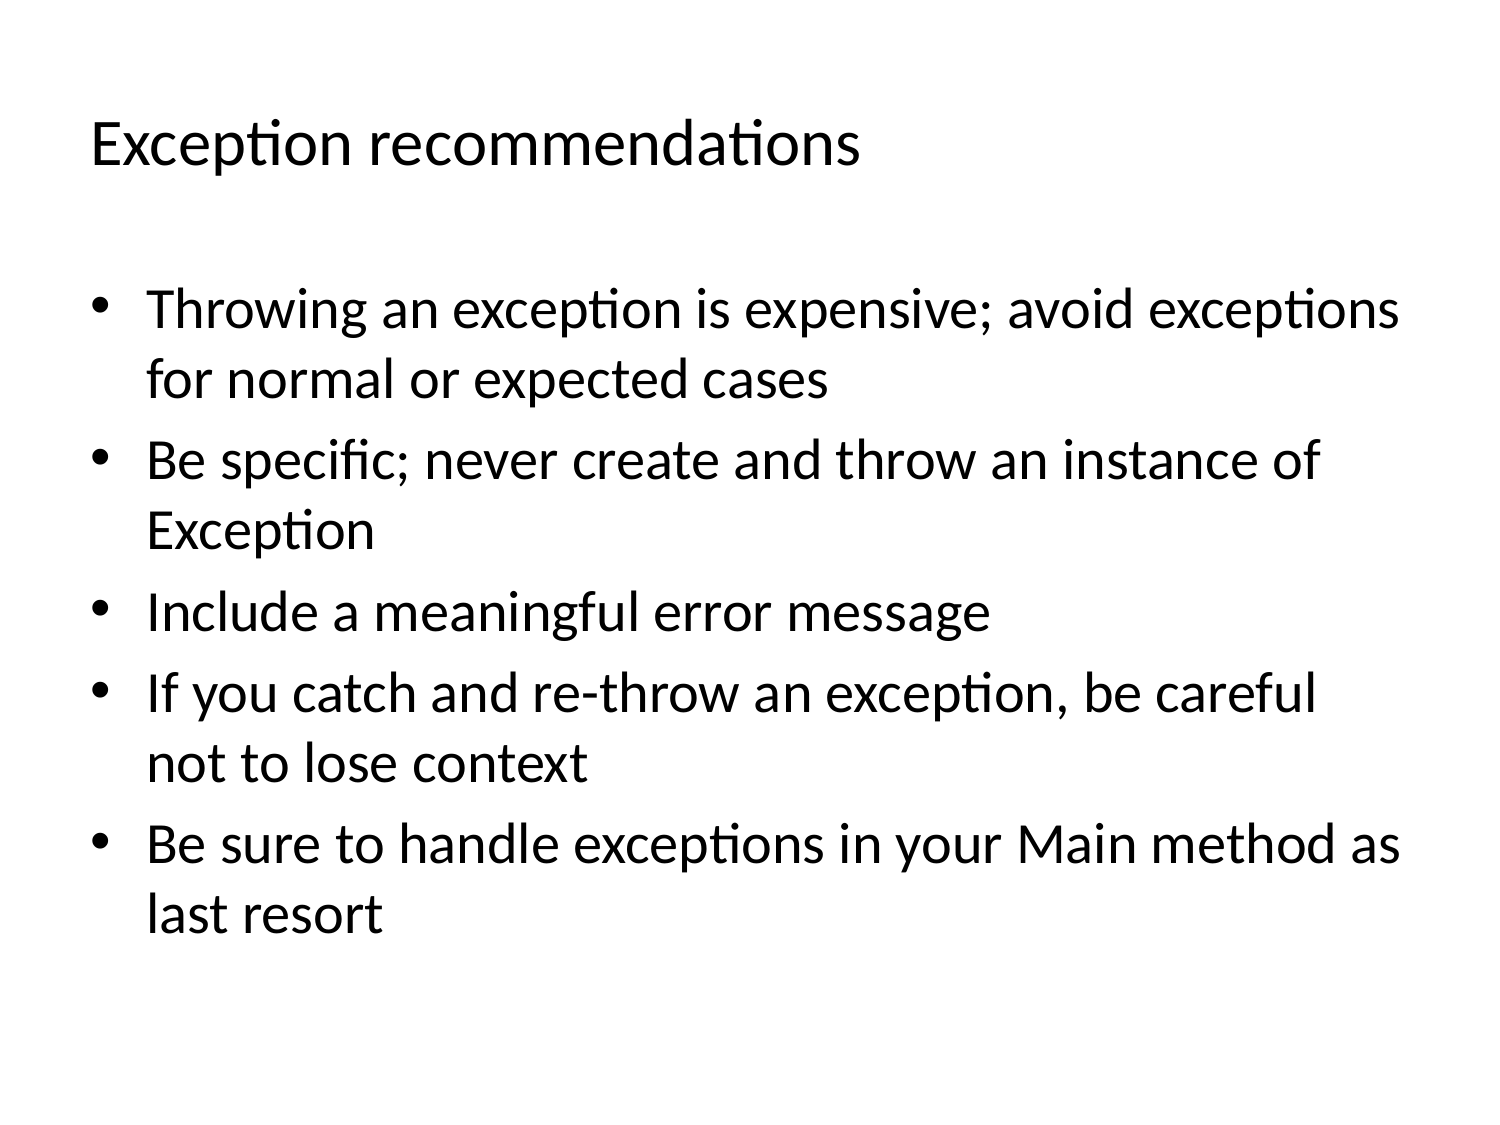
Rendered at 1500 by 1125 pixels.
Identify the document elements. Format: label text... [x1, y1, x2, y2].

list Throwing an exception is expensive; avoid exceptions for normal or expected cases Be specific; never create and throw an instance of Exception Include a meaningful error message If you catch and re-throw an exception, be careful not to lose context Be sure to handle exceptions in your Main method as last resort [75, 262, 1425, 1005]
title Exception recommendations [75, 45, 1425, 233]
